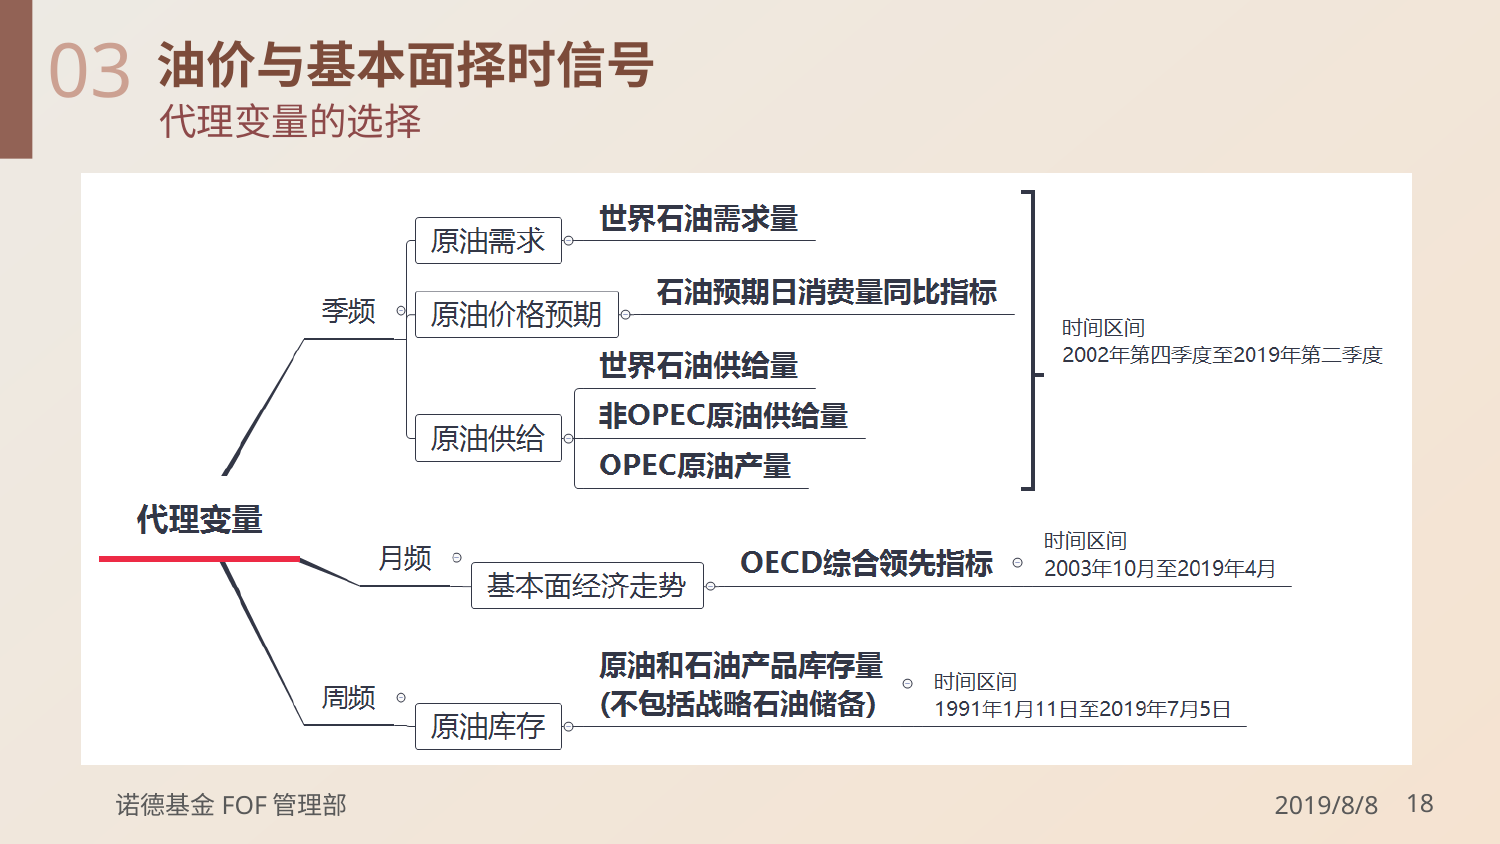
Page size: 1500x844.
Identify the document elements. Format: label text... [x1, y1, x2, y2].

text_box 代理变量的选择 [144, 90, 437, 151]
footer 诺德基金FOF管理部 [108, 782, 576, 827]
text_box 油价与基本面择时信号 [152, 26, 685, 110]
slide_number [1043, 782, 1386, 827]
slide_number 18 [1401, 782, 1494, 827]
picture [80, 173, 1412, 765]
text_box 03 [33, 14, 152, 120]
text_box [0, 0, 35, 161]
